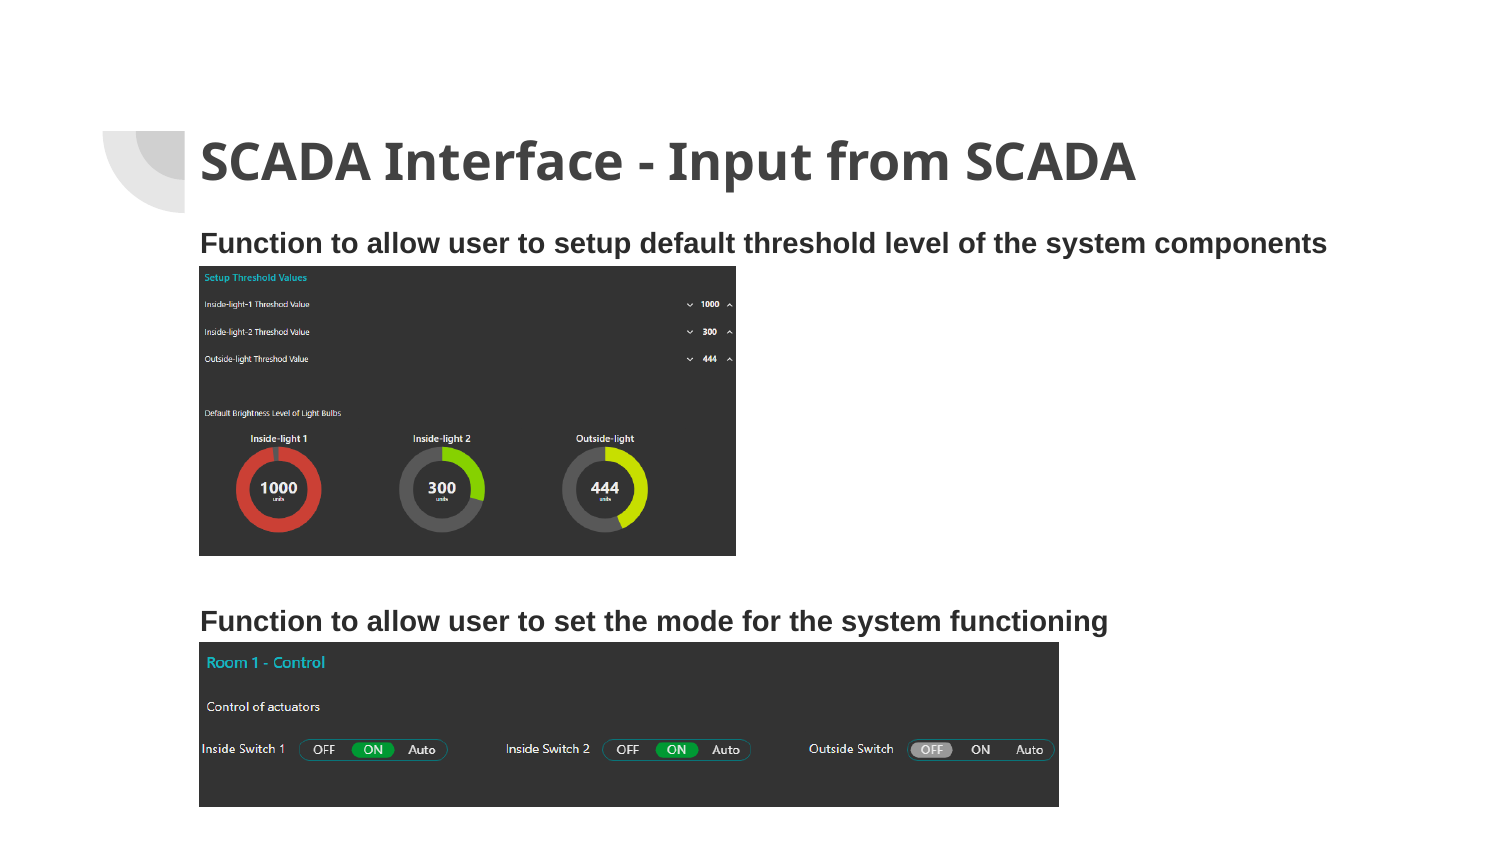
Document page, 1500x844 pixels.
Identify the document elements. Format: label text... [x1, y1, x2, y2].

picture [198, 265, 736, 557]
list Function to allow user to set the mode for the system functioning [185, 581, 1386, 655]
list Function to allow user to setup default threshold level of the system components [185, 204, 1386, 278]
title SCADA Interface - Input from SCADA [185, 113, 1339, 204]
picture [198, 642, 1059, 807]
